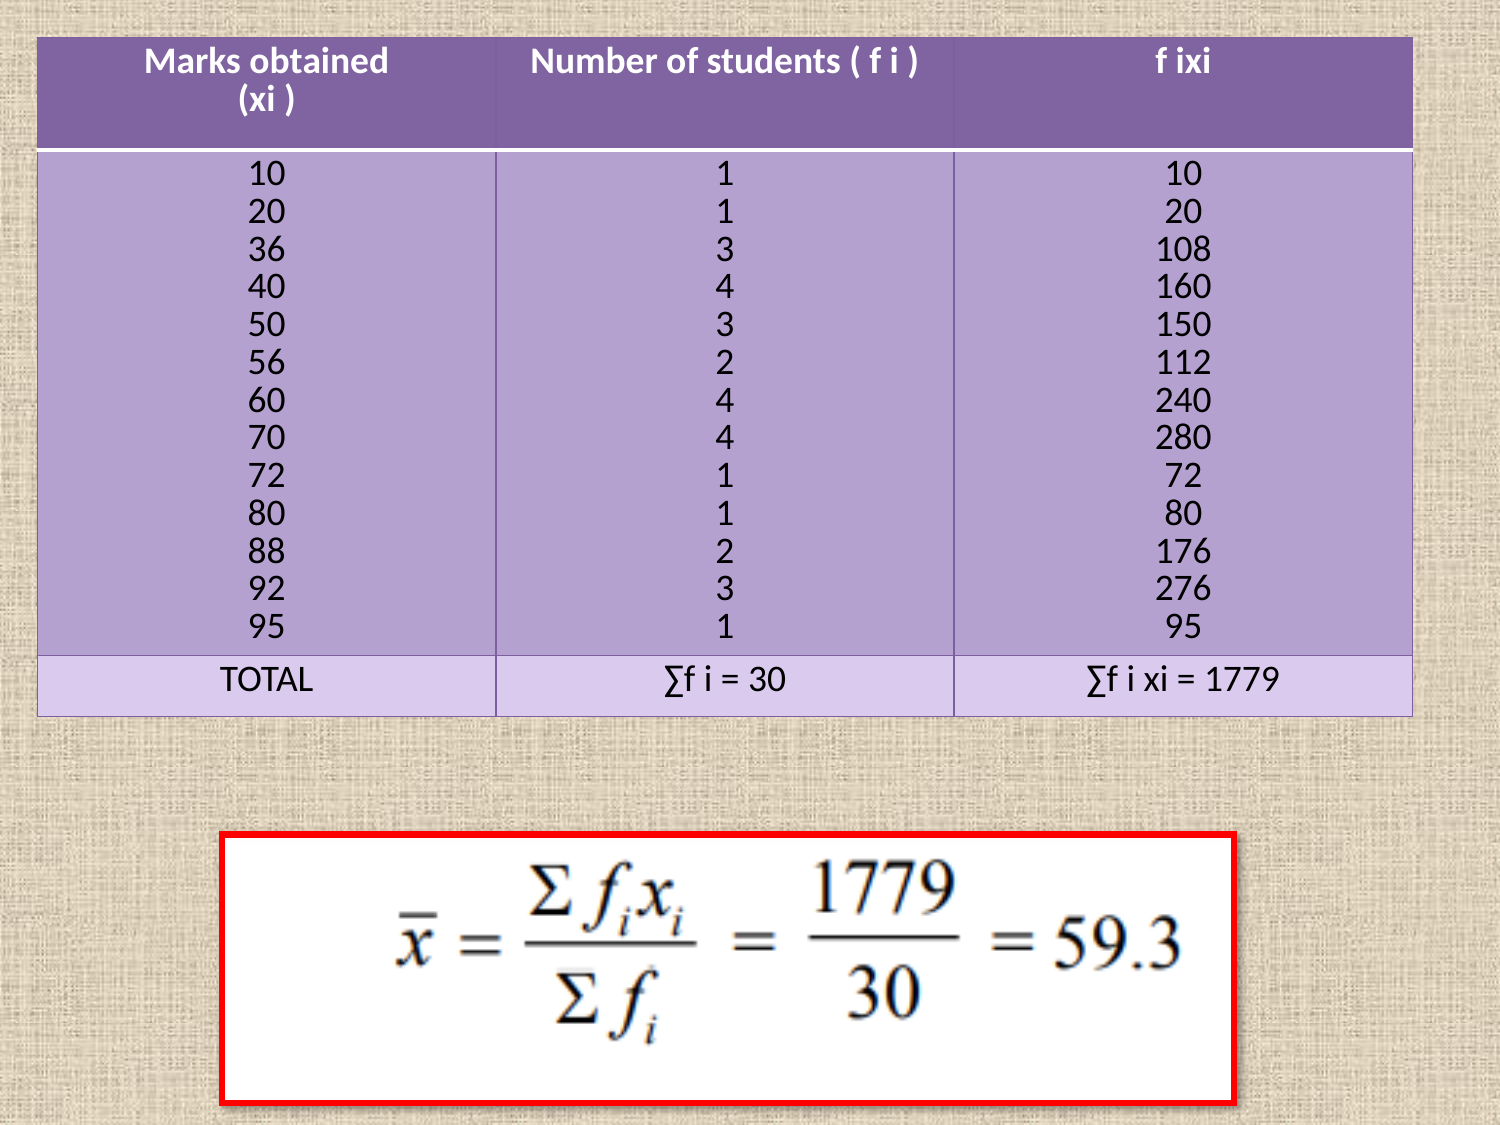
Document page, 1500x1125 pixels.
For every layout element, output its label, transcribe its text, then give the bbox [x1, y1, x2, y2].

table_cell 10 20 36 40 50 56 60 70 72 80 88 92 95 [38, 152, 495, 655]
table_header f ixi [955, 38, 1412, 148]
table_header Number of students ( f i ) [497, 38, 953, 148]
table_cell 10 20 108 160 150 112 240 280 72 80 176 276 95 [955, 152, 1412, 655]
table_cell 1 1 3 4 3 2 4 4 1 1 2 3 1 [497, 152, 953, 655]
table_header Marks obtained (xi ) [38, 38, 495, 148]
table_cell ∑f i xi = 1779 [955, 656, 1412, 716]
table_cell ∑f i = 30 [497, 656, 953, 716]
picture [0, 0, 1500, 1125]
table_cell TOTAL [38, 656, 495, 716]
